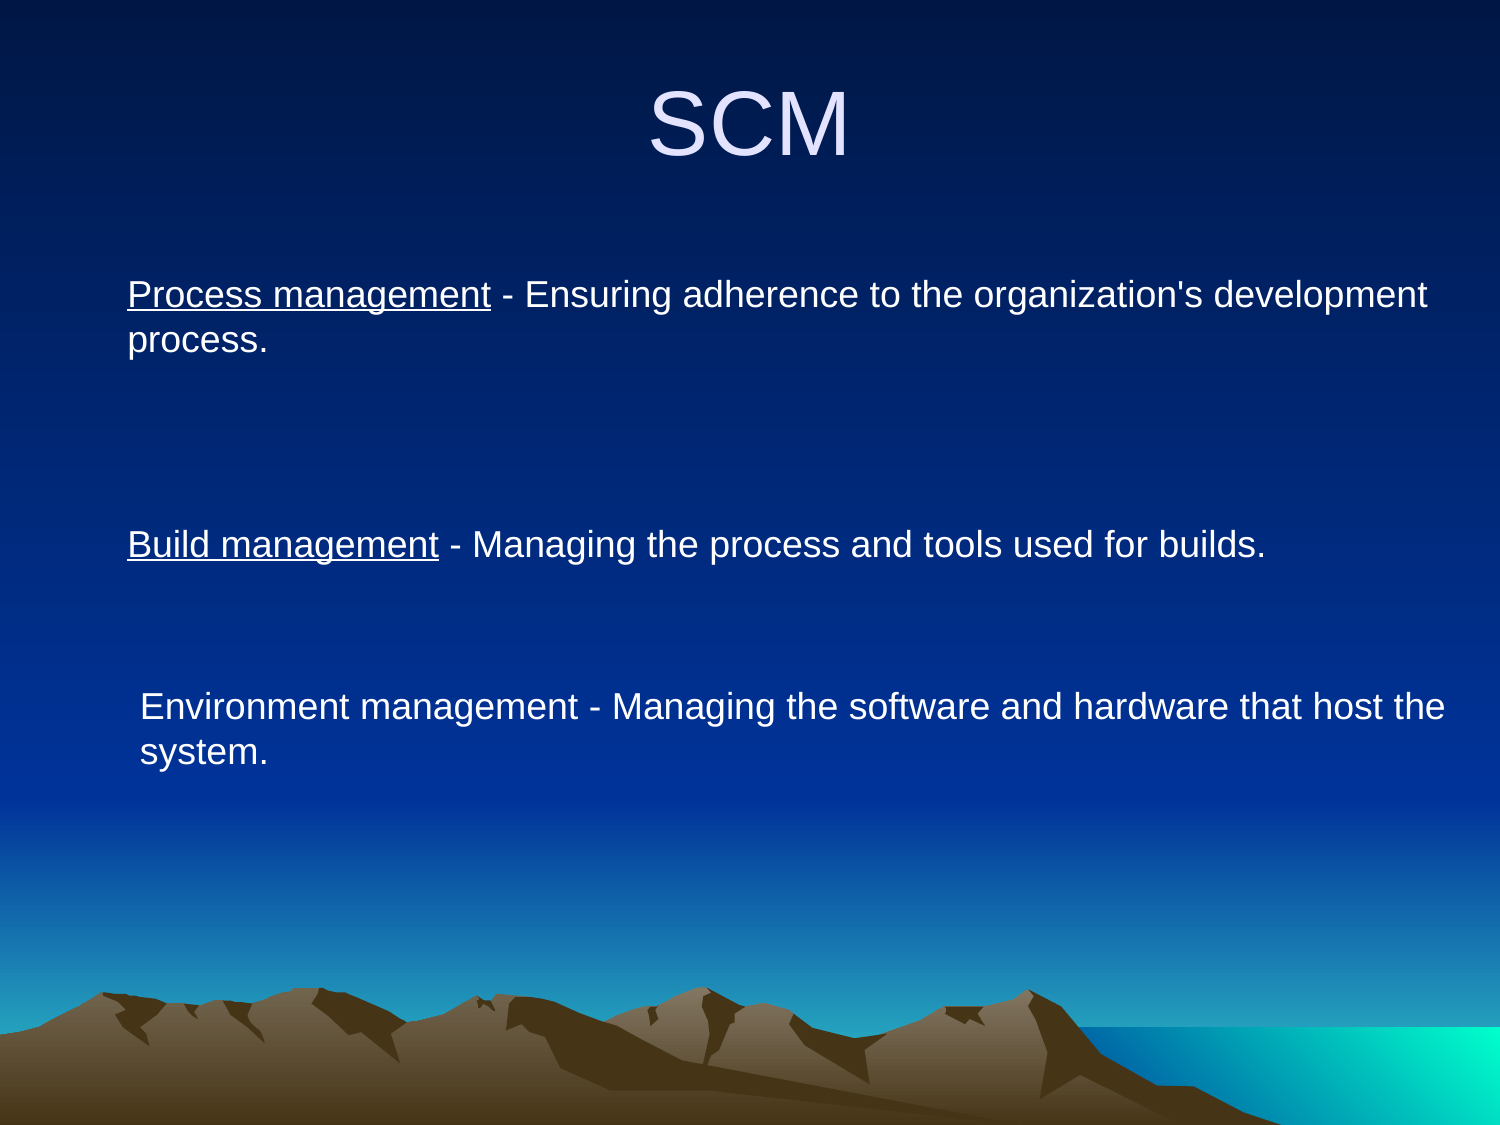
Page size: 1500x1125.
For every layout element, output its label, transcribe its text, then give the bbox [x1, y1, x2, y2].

text_box Environment management - Managing the software and hardware that host the system. [125, 674, 1500, 780]
text_box Process management - Ensuring adherence to the organization's development process. [112, 262, 1500, 368]
text_box Build management - Managing the process and tools used for builds. [112, 512, 1413, 573]
title SCM [74, 24, 1426, 213]
